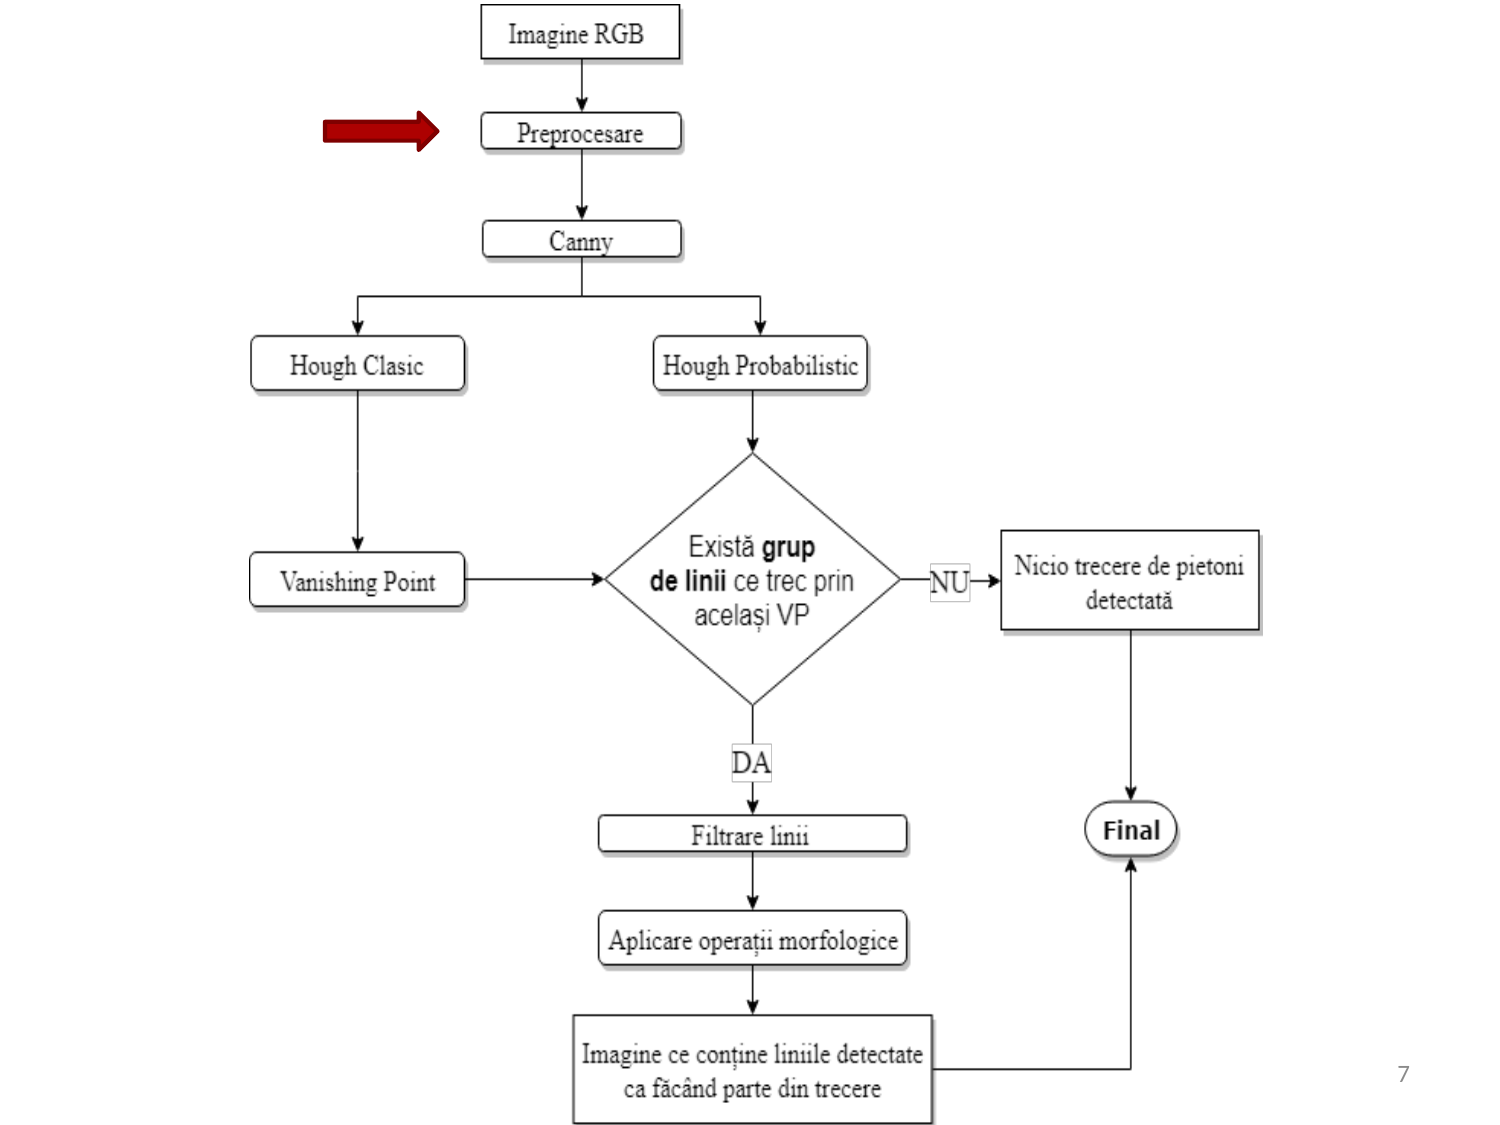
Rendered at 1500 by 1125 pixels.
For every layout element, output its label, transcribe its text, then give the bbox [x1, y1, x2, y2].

slide_number 7 [1266, 1042, 1425, 1103]
picture [249, 3, 1263, 1125]
